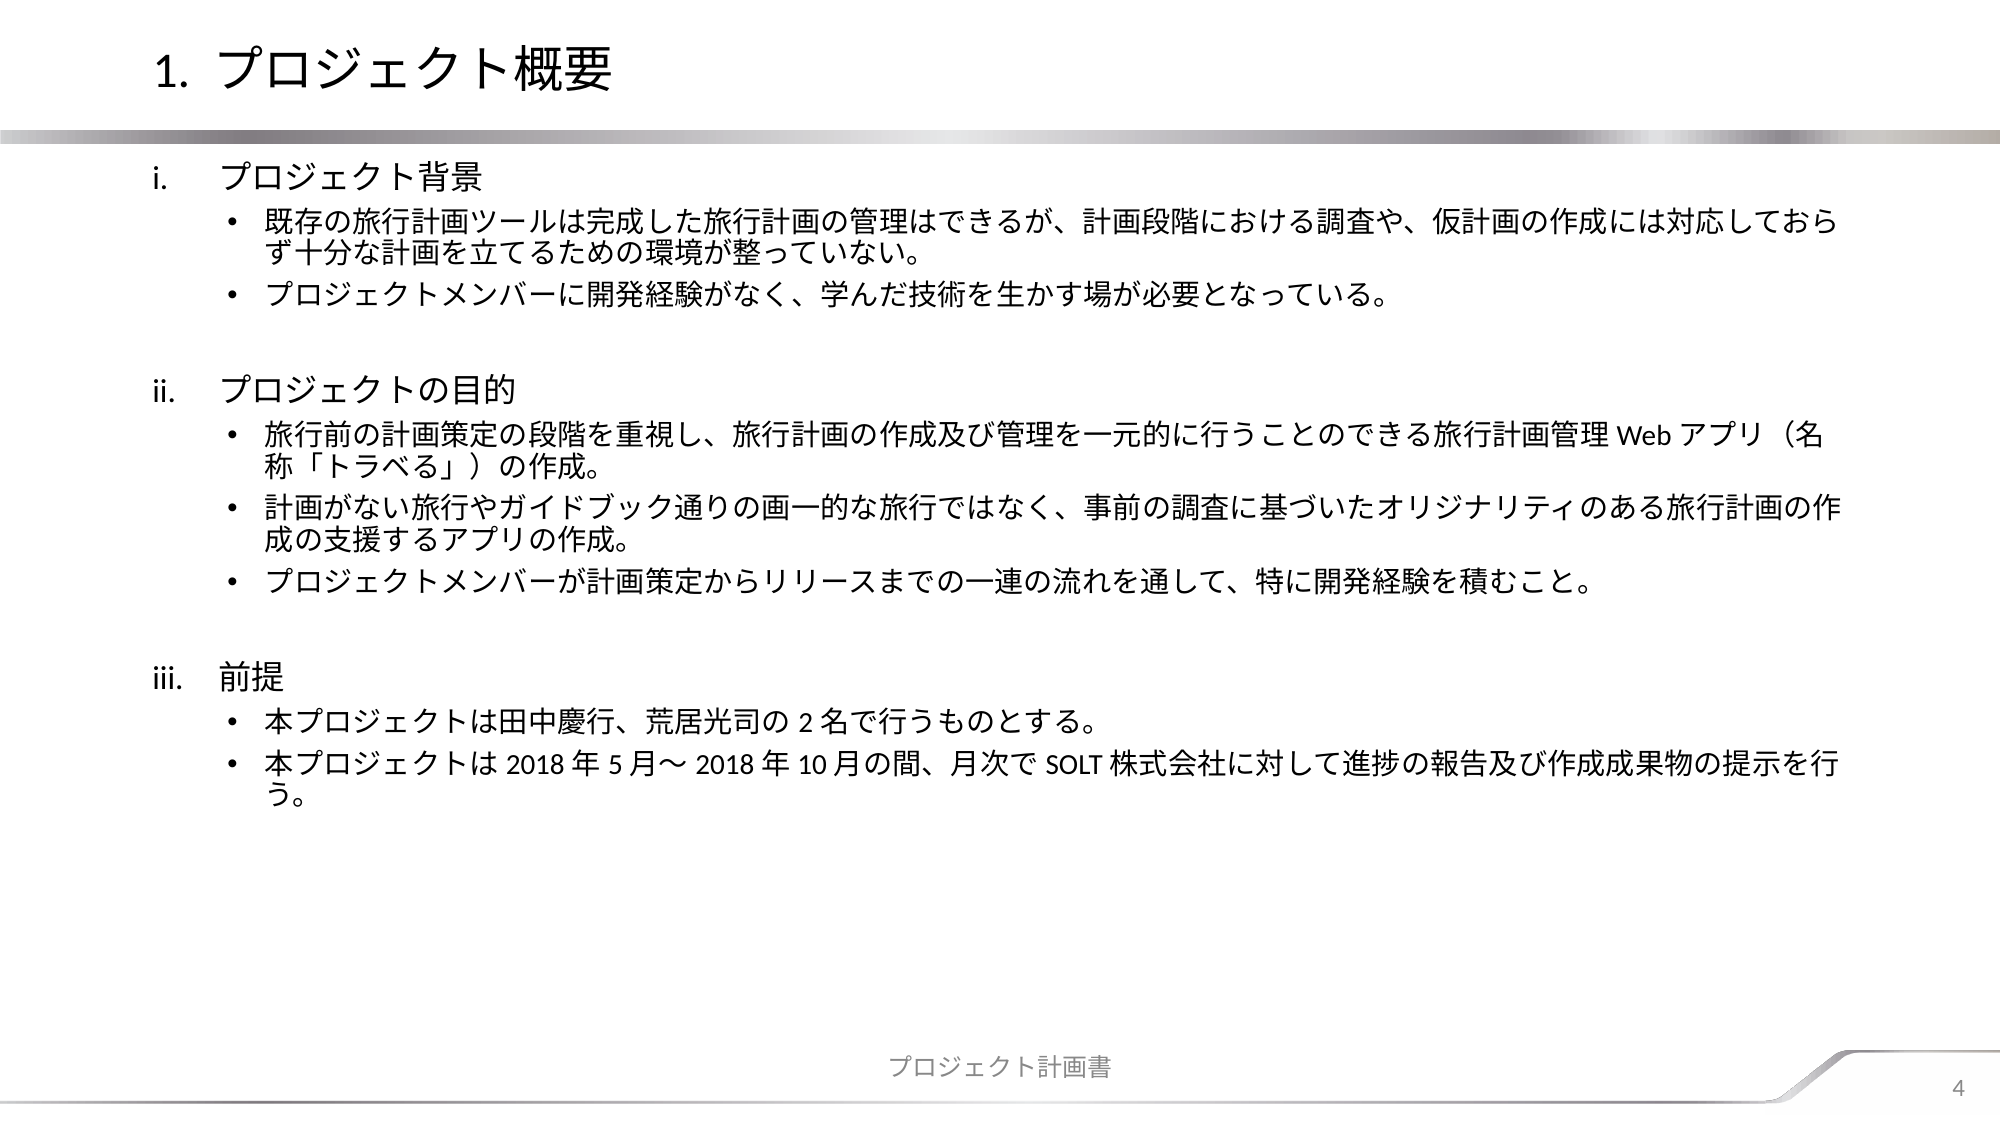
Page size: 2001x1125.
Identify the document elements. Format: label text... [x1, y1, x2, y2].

slide_number ‹#› [1845, 1056, 1981, 1117]
list プロジェクト背景 既存の旅行計画ツールは完成した旅行計画の管理はできるが、計画段階における調査や、仮計画の作成には対応しておらず十分な計画を立てるための環境が整っていない。 プロジェクトメンバーに開発経験がなく、学んだ技術を生かす場が必要となっている。 プロジェクトの目的 旅行前の計画策定の段階を重視し、旅行計画の作成及び管理を一元的に行うことのできる旅行計画管理Webアプリ（名称「トラベる」）の作成。 計画がない旅行やガイドブック通りの画一的な旅行ではなく、事前の調査に基づいたオリジナリティのある旅行計画の作成の支援するアプリの作成。 プロジェクトメンバーが計画策定からリリースまでの一連の流れを通して、特に開発経験を積むこと。 前提 本プロジェクトは田中慶行、荒居光司の2名で行うものとする。 本プロジェクトは2018年5月～2018年10月の間、月次でSOLT株式会社に対して進捗の報告及び作成成果物の提示を行う。 [137, 153, 1863, 1014]
picture [0, 130, 2000, 144]
title 1. プロジェクト概要 [137, 20, 1863, 121]
picture [0, 1050, 2000, 1115]
footer プロジェクト計画書 [662, 1036, 1338, 1097]
